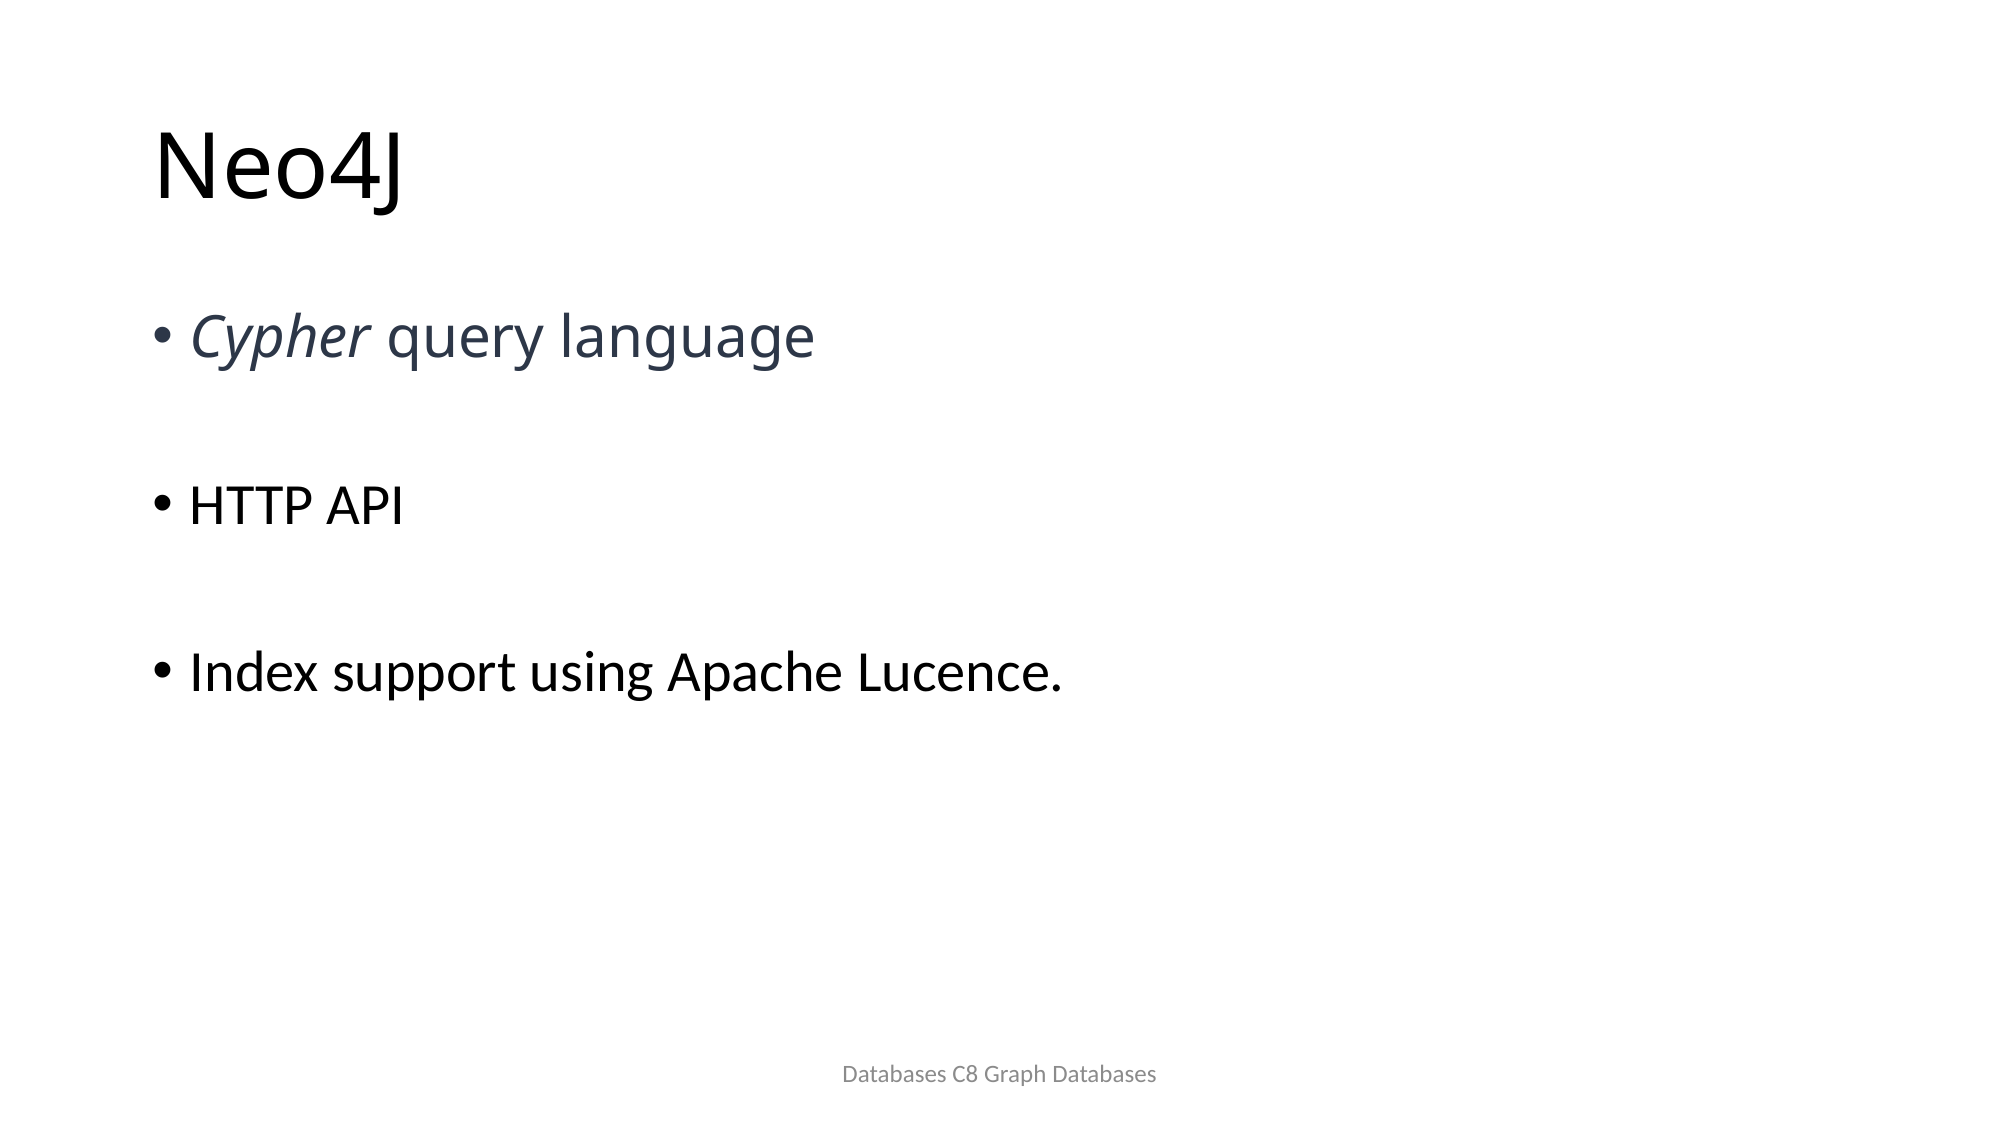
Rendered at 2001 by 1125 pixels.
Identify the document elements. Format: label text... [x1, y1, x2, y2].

footer Databases C8 Graph Databases [662, 1042, 1338, 1103]
list Cypher query language HTTP API Index support using Apache Lucence. [137, 299, 1863, 1014]
title Neo4J [137, 59, 1863, 278]
